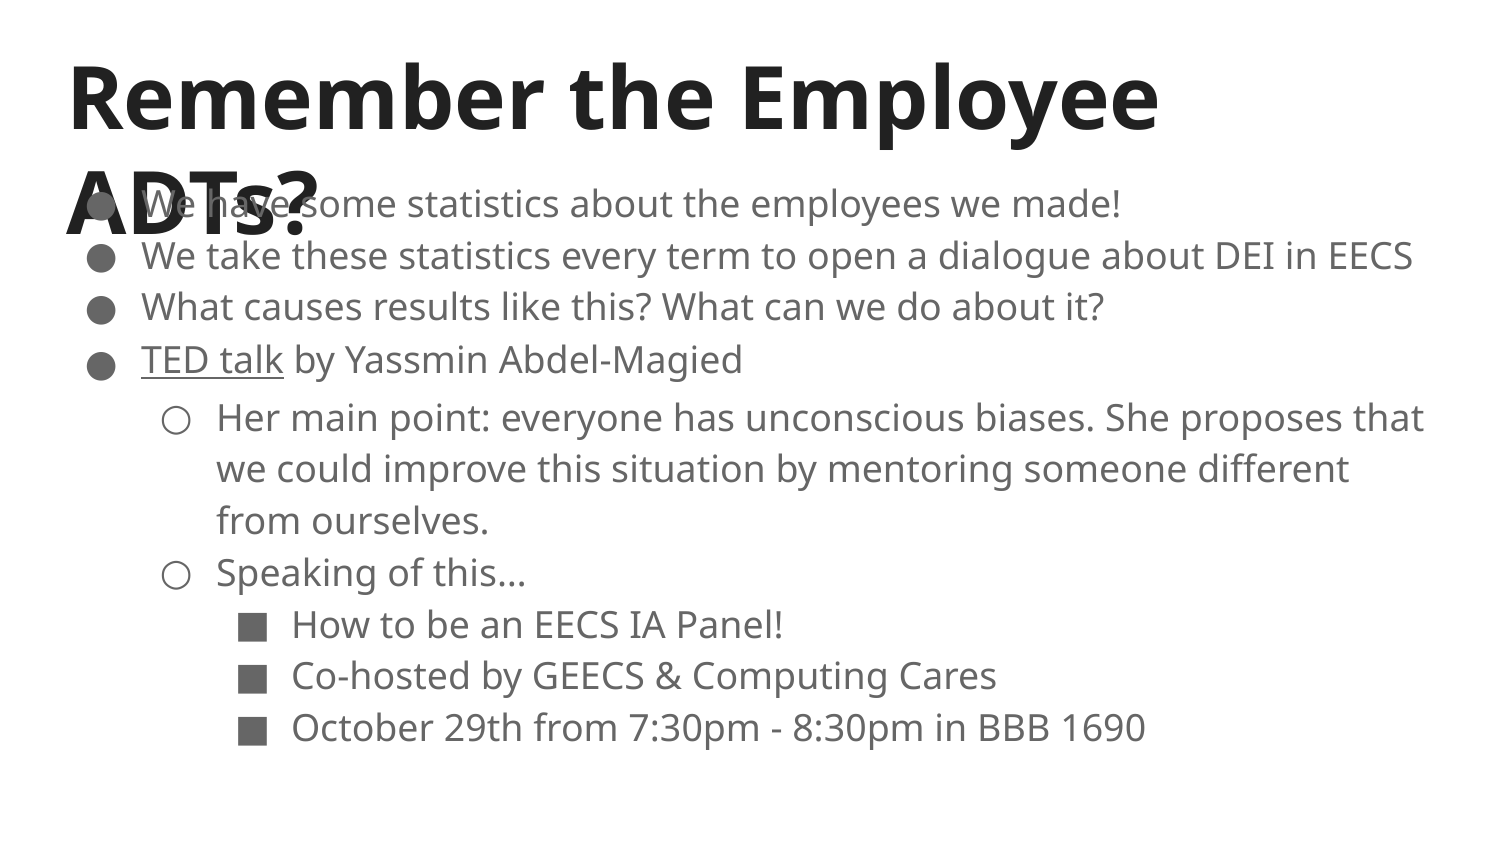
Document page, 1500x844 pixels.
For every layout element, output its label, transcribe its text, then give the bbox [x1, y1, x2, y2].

title Remember the Employee ADTs? [51, 26, 1449, 158]
text_box We have some statistics about the employees we made! We take these statistics every term to open a dialogue about DEI in EECS What causes results like this? What can we do about it? TED talk by Yassmin Abdel-Magied Her main point: everyone has unconscious biases. She proposes that we could improve this situation by mentoring someone different from ourselves. Speaking of this… How to be an EECS IA Panel! Co-hosted by GEECS & Computing Cares October 29th from 7:30pm - 8:30pm in BBB 1690 [51, 158, 1449, 844]
